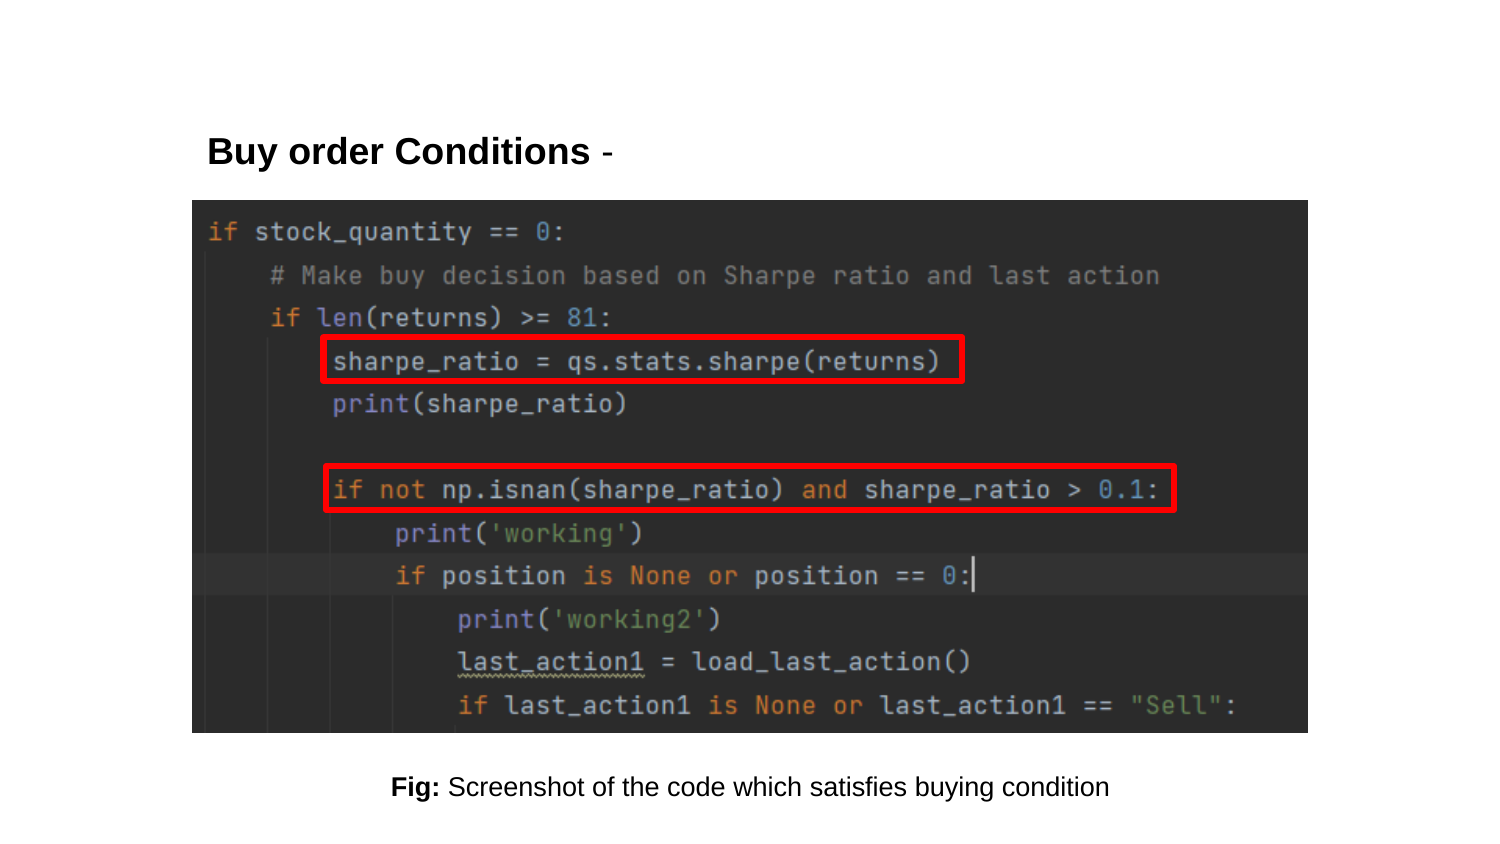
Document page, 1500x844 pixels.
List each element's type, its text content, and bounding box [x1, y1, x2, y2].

text_box Fig: Screenshot of the code which satisfies buying condition [68, 753, 1432, 816]
text_box Buy order Conditions - [192, 66, 685, 187]
picture [191, 199, 1308, 734]
